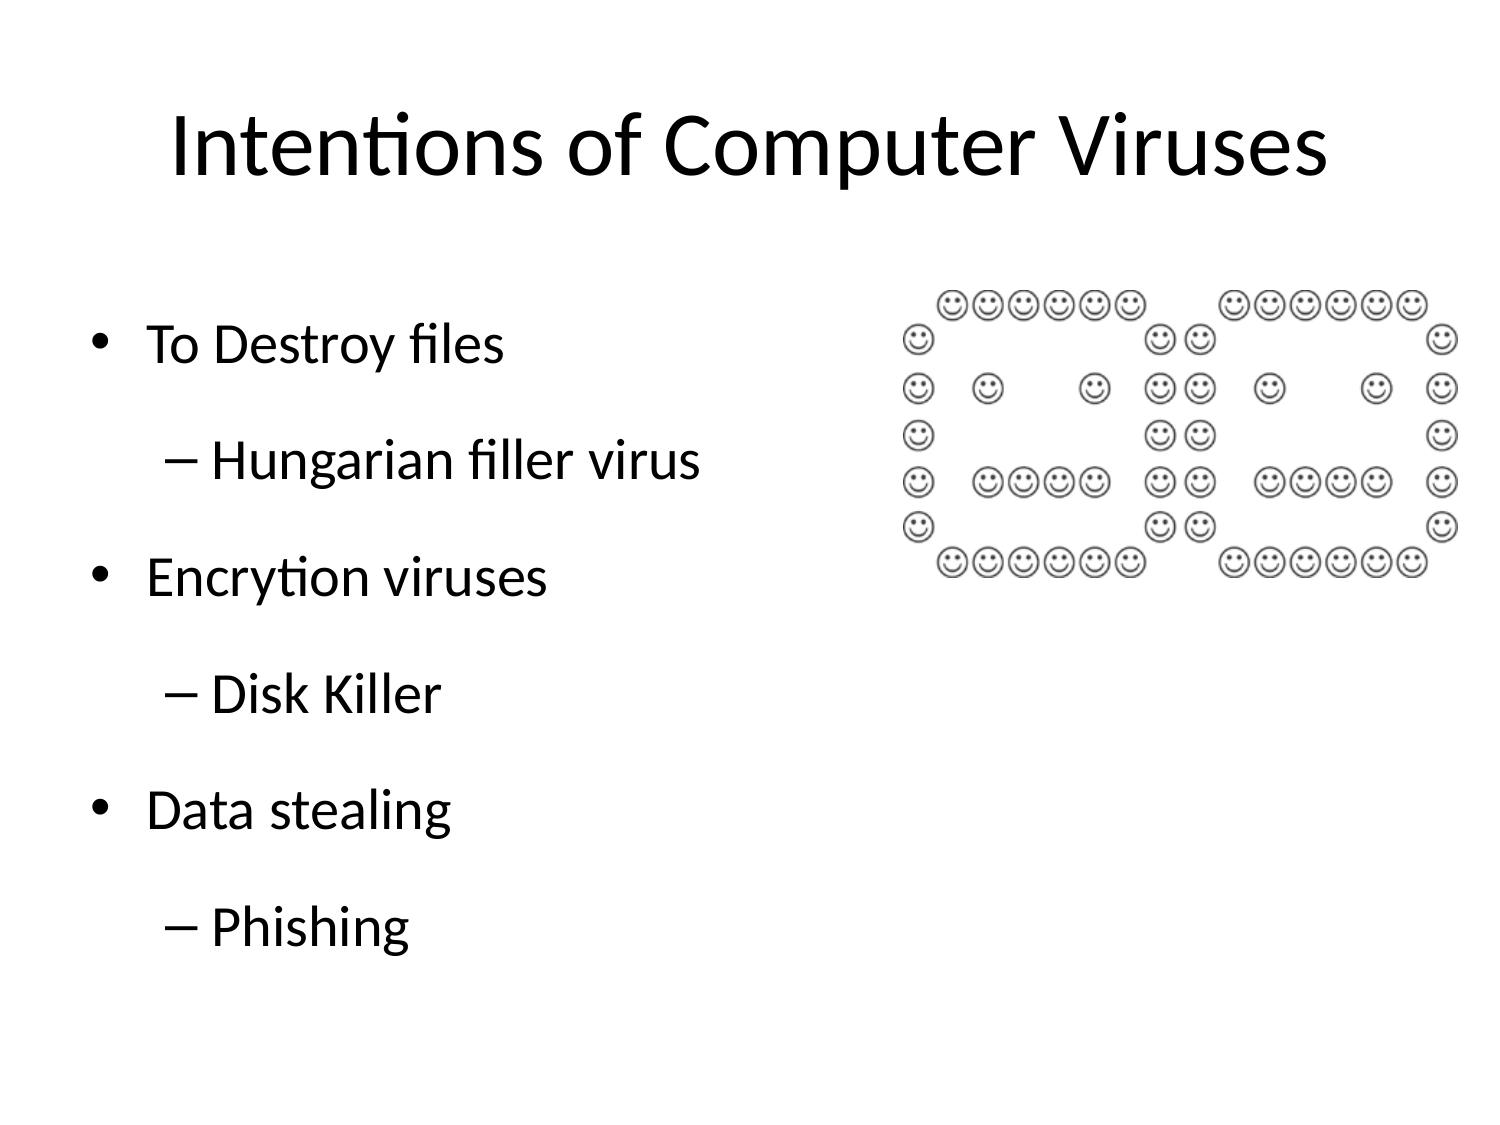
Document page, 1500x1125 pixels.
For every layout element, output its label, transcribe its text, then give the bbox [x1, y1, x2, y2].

picture [903, 290, 1458, 578]
list To Destroy files Hungarian filler virus Encrytion viruses Disk Killer Data stealing Phishing [75, 262, 892, 1005]
title Intentions of Computer Viruses [75, 45, 1425, 233]
